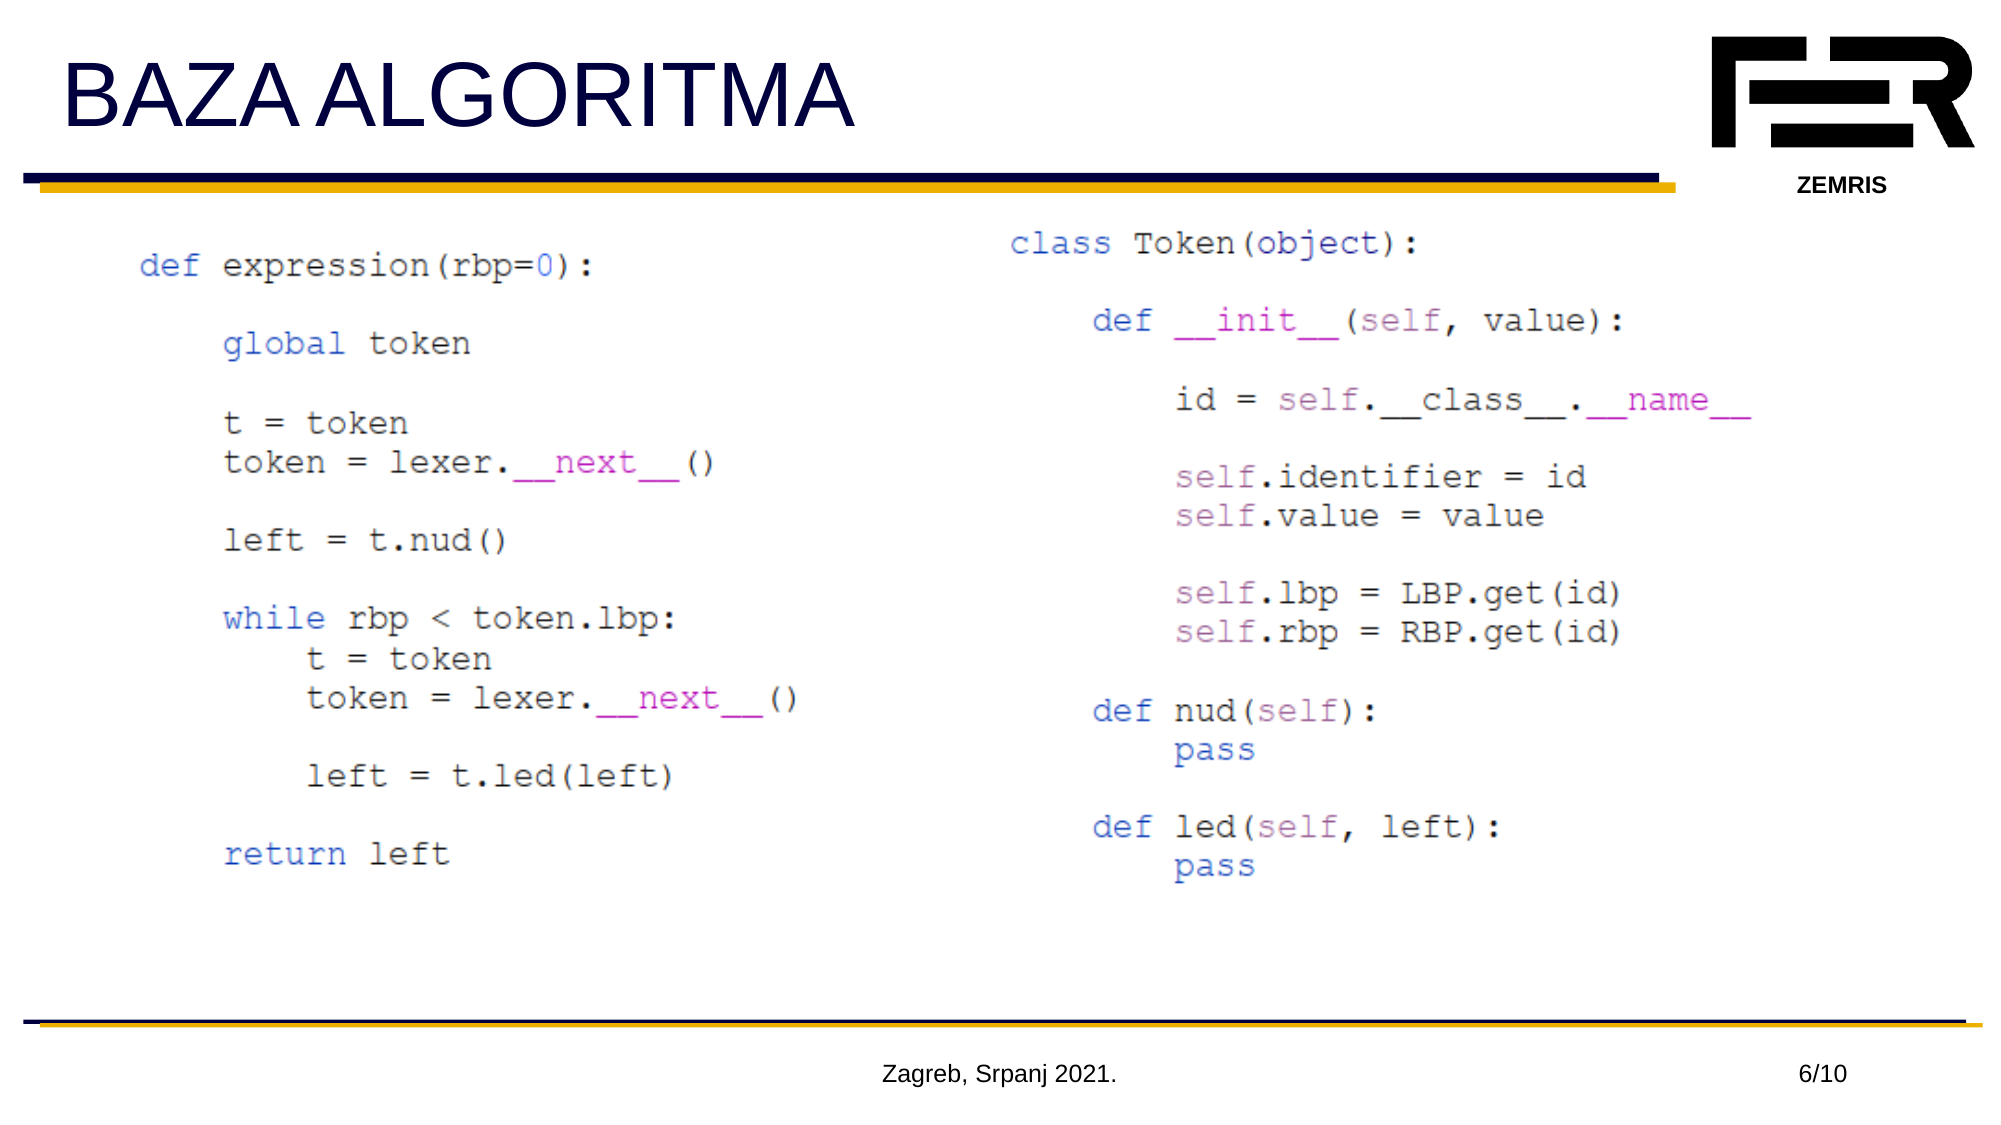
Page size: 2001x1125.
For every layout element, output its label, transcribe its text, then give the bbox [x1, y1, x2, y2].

footer Zagreb, Srpanj 2021. [662, 1042, 1338, 1103]
title BAZA ALGORITMA [46, 22, 1660, 171]
picture [1708, 33, 1977, 153]
slide_number 6/10 [1412, 1042, 1863, 1103]
picture [999, 217, 1770, 902]
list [112, 215, 834, 902]
